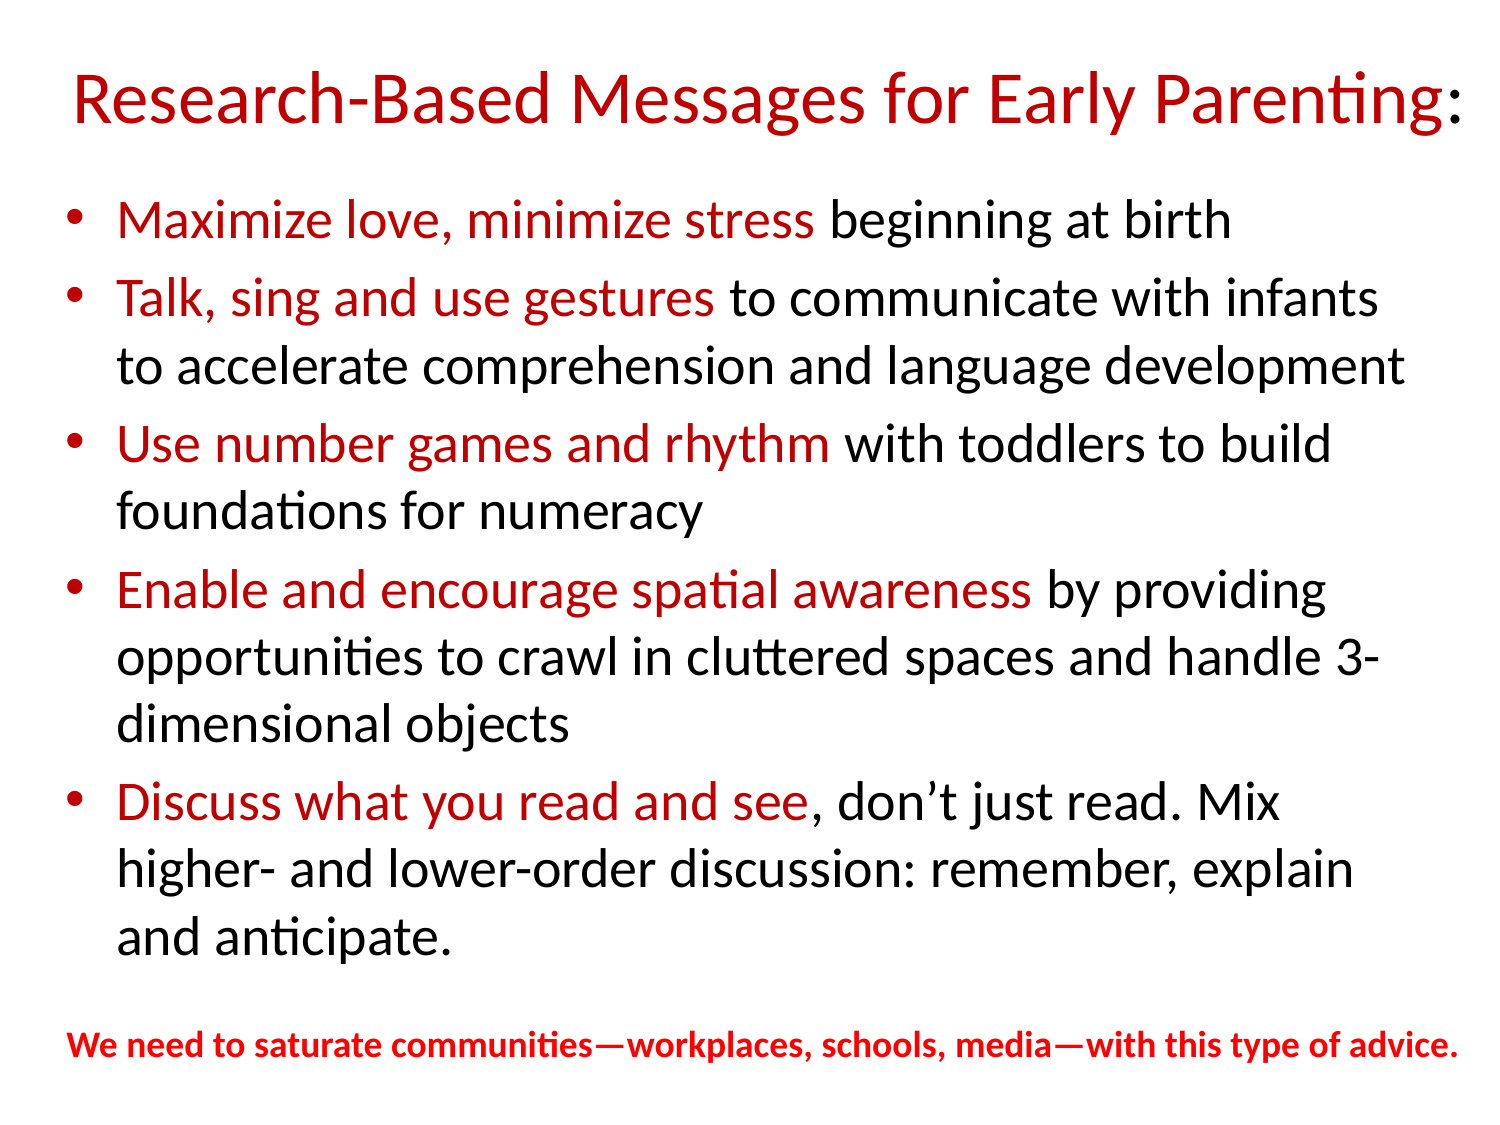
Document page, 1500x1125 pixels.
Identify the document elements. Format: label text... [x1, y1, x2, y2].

title Research-Based Messages for Early Parenting: [37, 0, 1500, 188]
text_box We need to saturate communities—workplaces, schools, media—with this type of advice. [51, 1012, 1476, 1073]
list Maximize love, minimize stress beginning at birth Talk, sing and use gestures to communicate with infants to accelerate comprehension and language development Use number games and rhythm with toddlers to build foundations for numeracy Enable and encourage spatial awareness by providing opportunities to crawl in cluttered spaces and handle 3-dimensional objects Discuss what you read and see, don’t just read. Mix higher- and lower-order discussion: remember, explain and anticipate. [50, 174, 1438, 1000]
